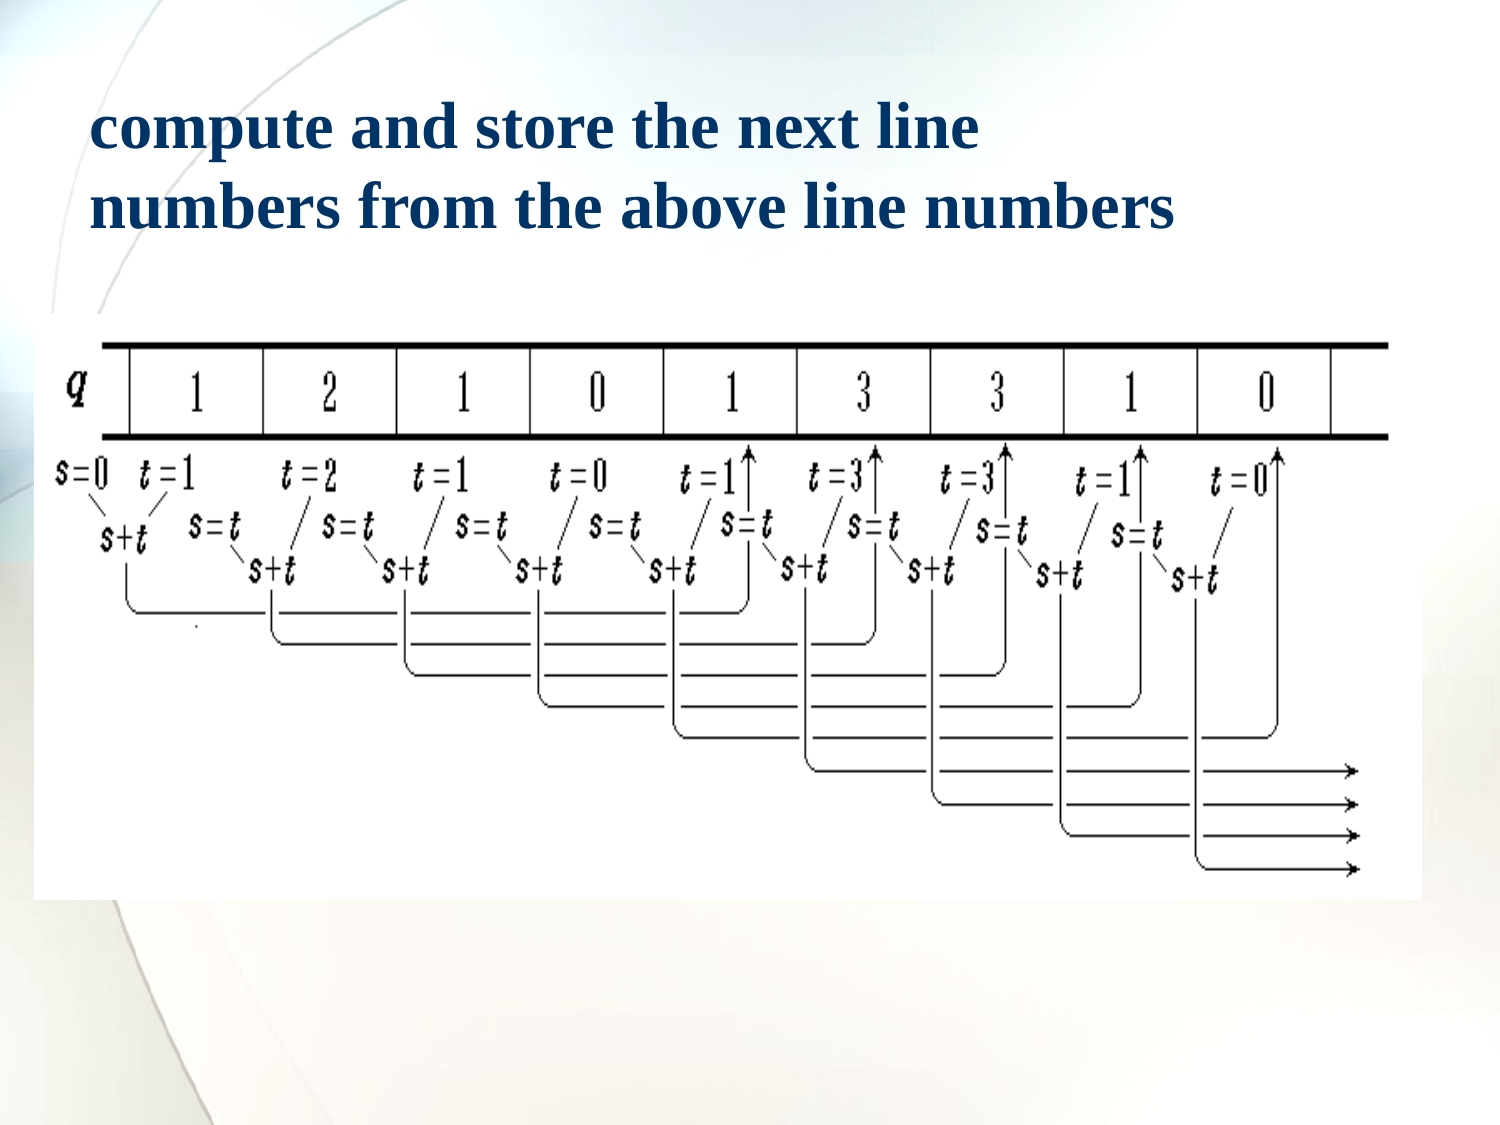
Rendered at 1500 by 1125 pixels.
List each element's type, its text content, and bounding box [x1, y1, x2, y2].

text_box compute and store the next line numbers from the above line numbers [74, 74, 1263, 250]
picture [0, 0, 1500, 1125]
